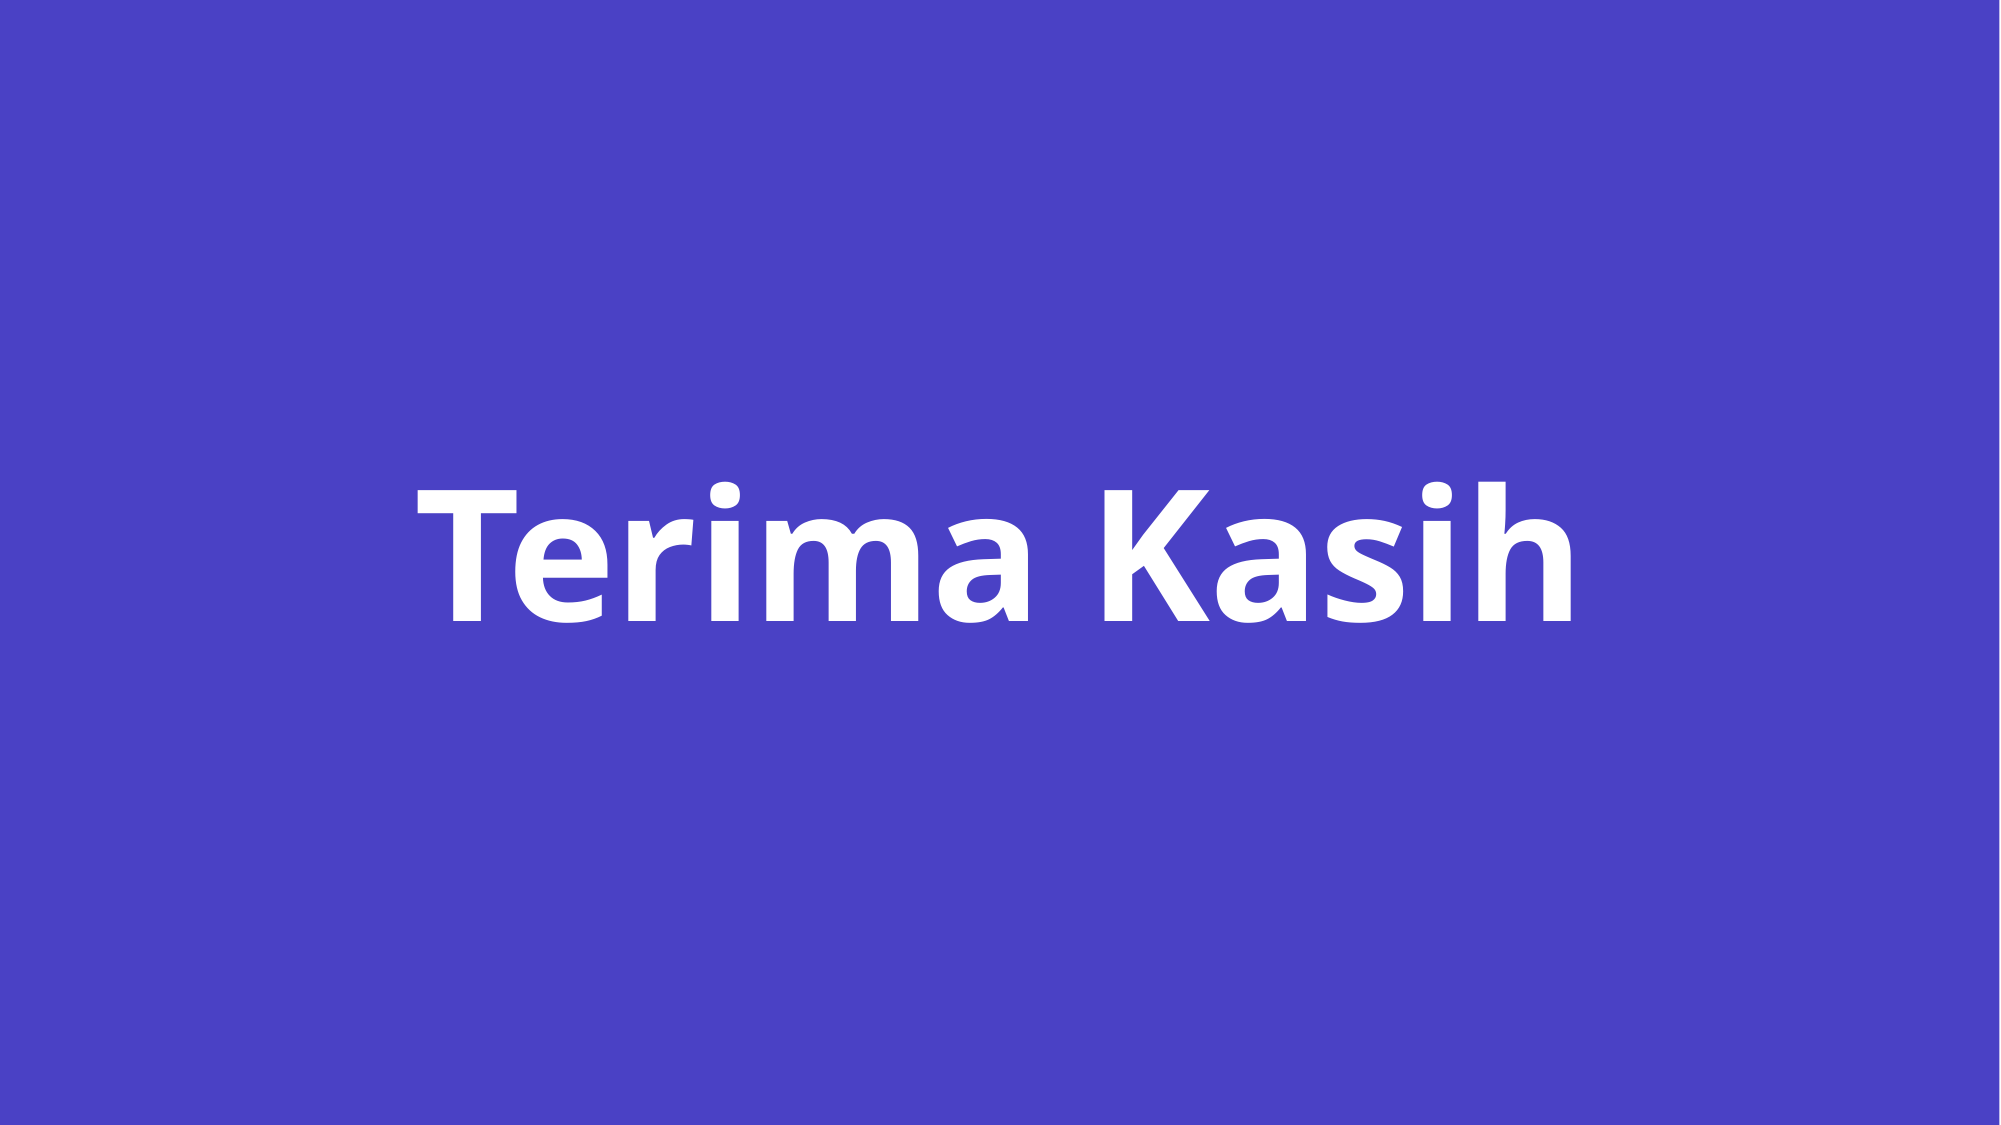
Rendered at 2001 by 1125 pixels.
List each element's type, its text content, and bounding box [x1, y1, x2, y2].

title Terima Kasih [134, 363, 1866, 762]
